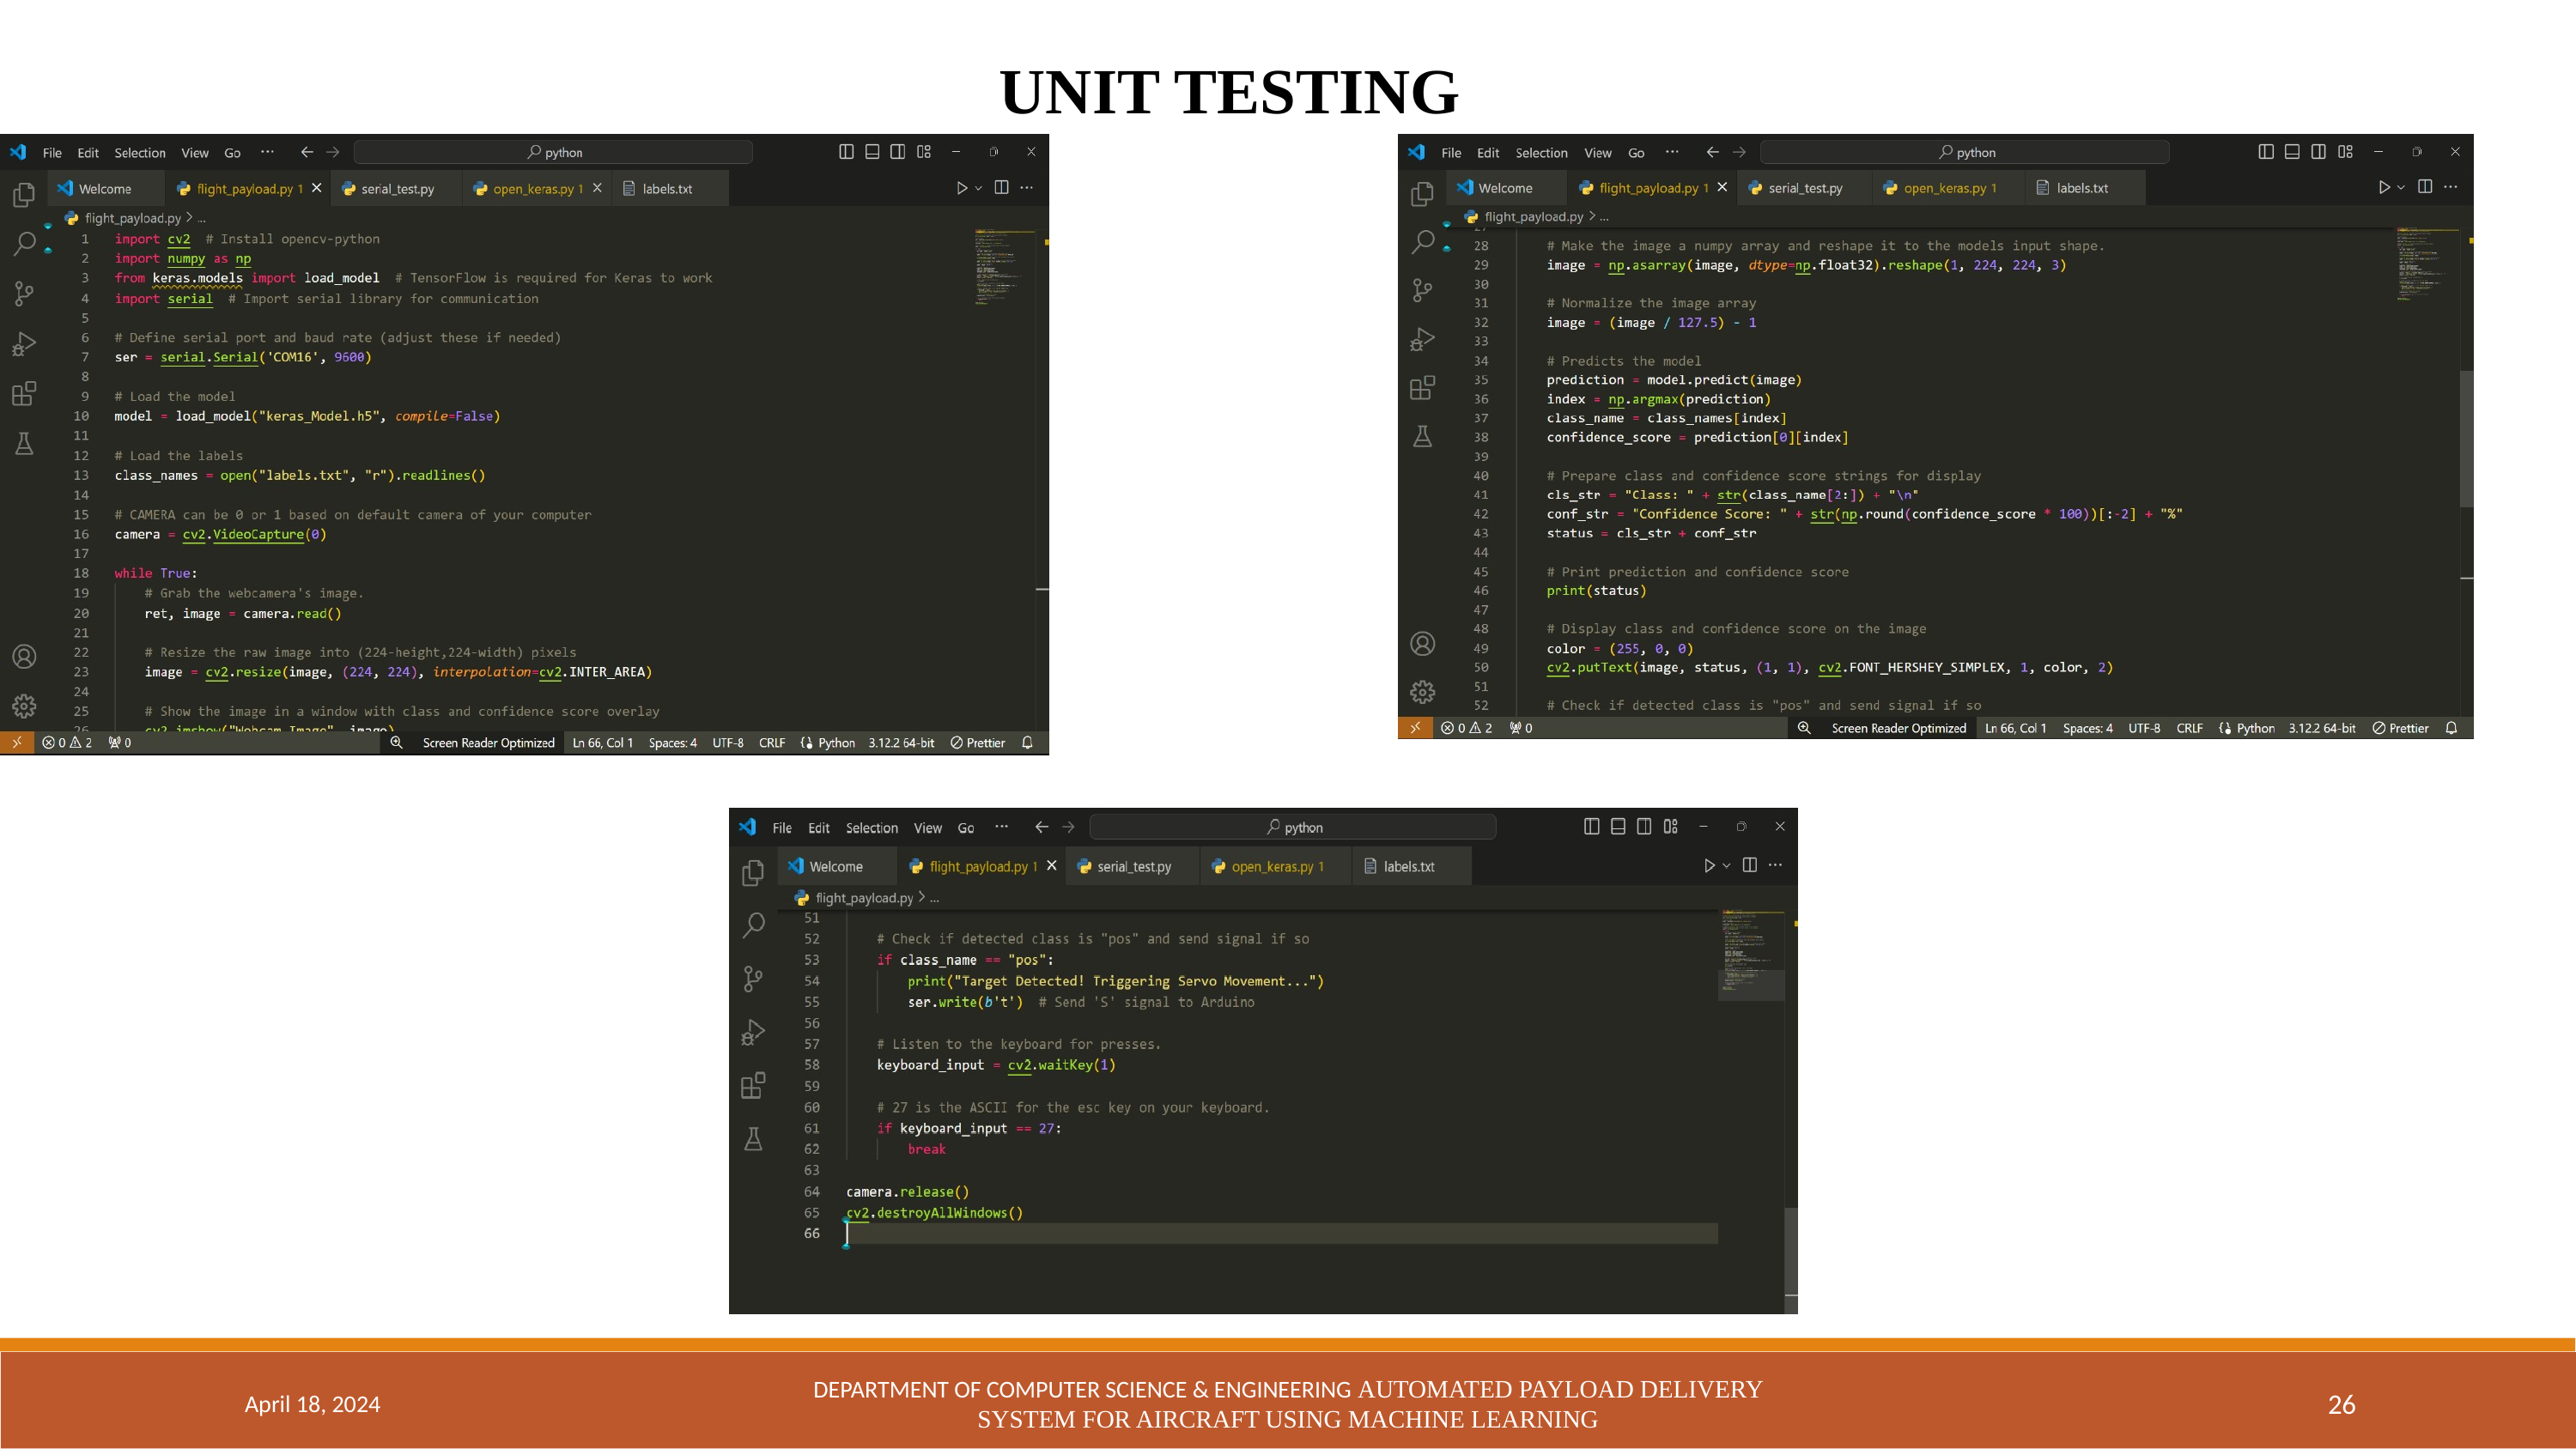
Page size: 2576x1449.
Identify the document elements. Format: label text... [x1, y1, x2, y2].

slide_number 26 [2092, 1364, 2369, 1442]
text_box UNIT TESTING [921, 43, 1474, 134]
picture [729, 808, 1799, 1315]
picture [1398, 133, 2474, 740]
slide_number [232, 1364, 755, 1442]
picture [0, 133, 1049, 755]
footer DEPARTMENT OF COMPUTER SCIENCE & ENGINEERING Automated Payload Delivery System for Aircraft Using Machine Learning [779, 1364, 1798, 1442]
